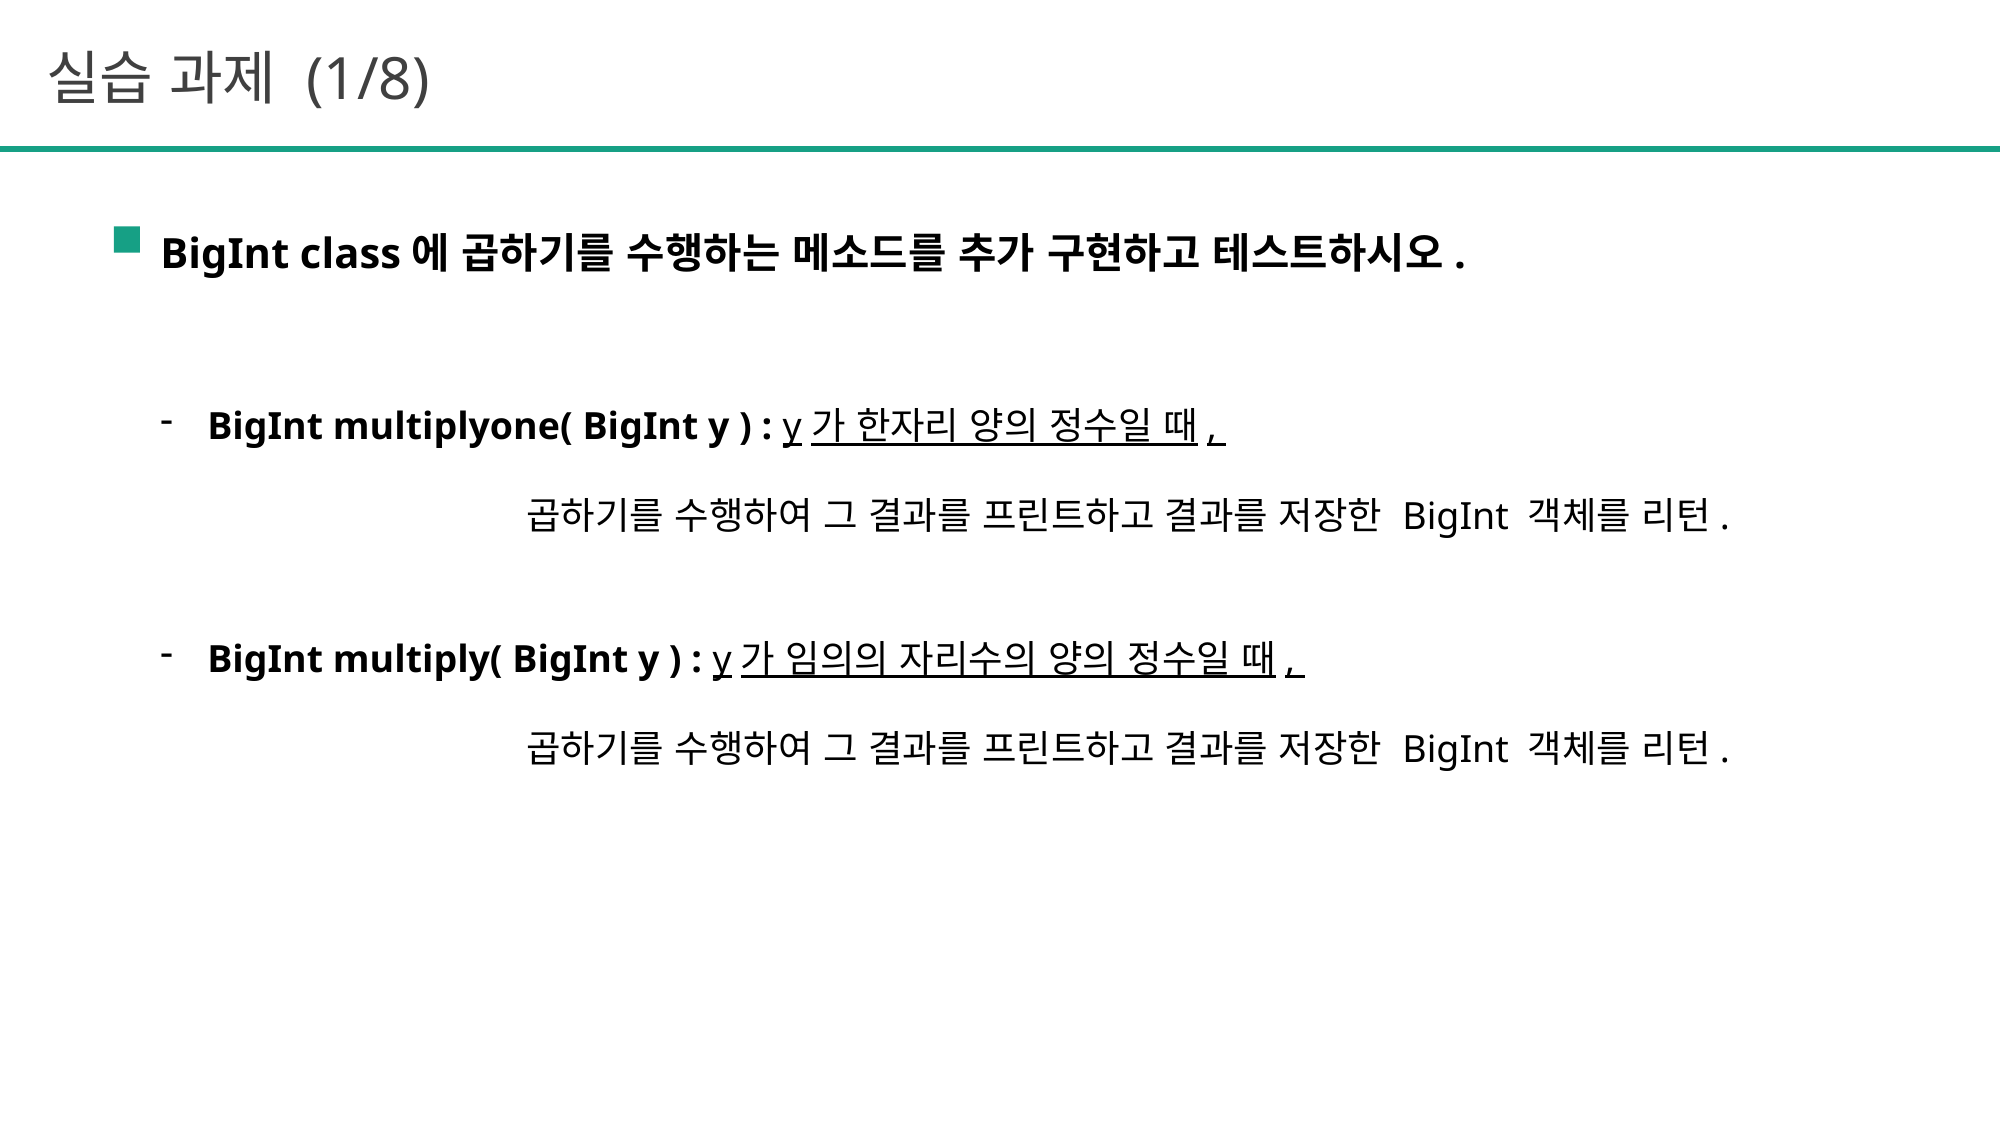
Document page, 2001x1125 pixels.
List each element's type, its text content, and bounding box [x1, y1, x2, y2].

text_box [113, 225, 141, 254]
text_box BigInt class에 곱하기를 수행하는 메소드를 추가 구현하고 테스트하시오. BigInt multiplyone( BigInt y ) : y가 한자리 양의 정수일 때, 곱하기를 수행하여 그 결과를 프린트하고 결과를 저장한 BigInt 객체를 리턴. BigInt multiply( BigInt y ) : y가 임의의 자리수의 양의 정수일 때, 곱하기를 수행하여 그 결과를 프린트하고 결과를 저장한 BigInt 객체를 리턴. [145, 169, 1934, 777]
text_box 실습 과제 (1/8) [31, 33, 1554, 119]
